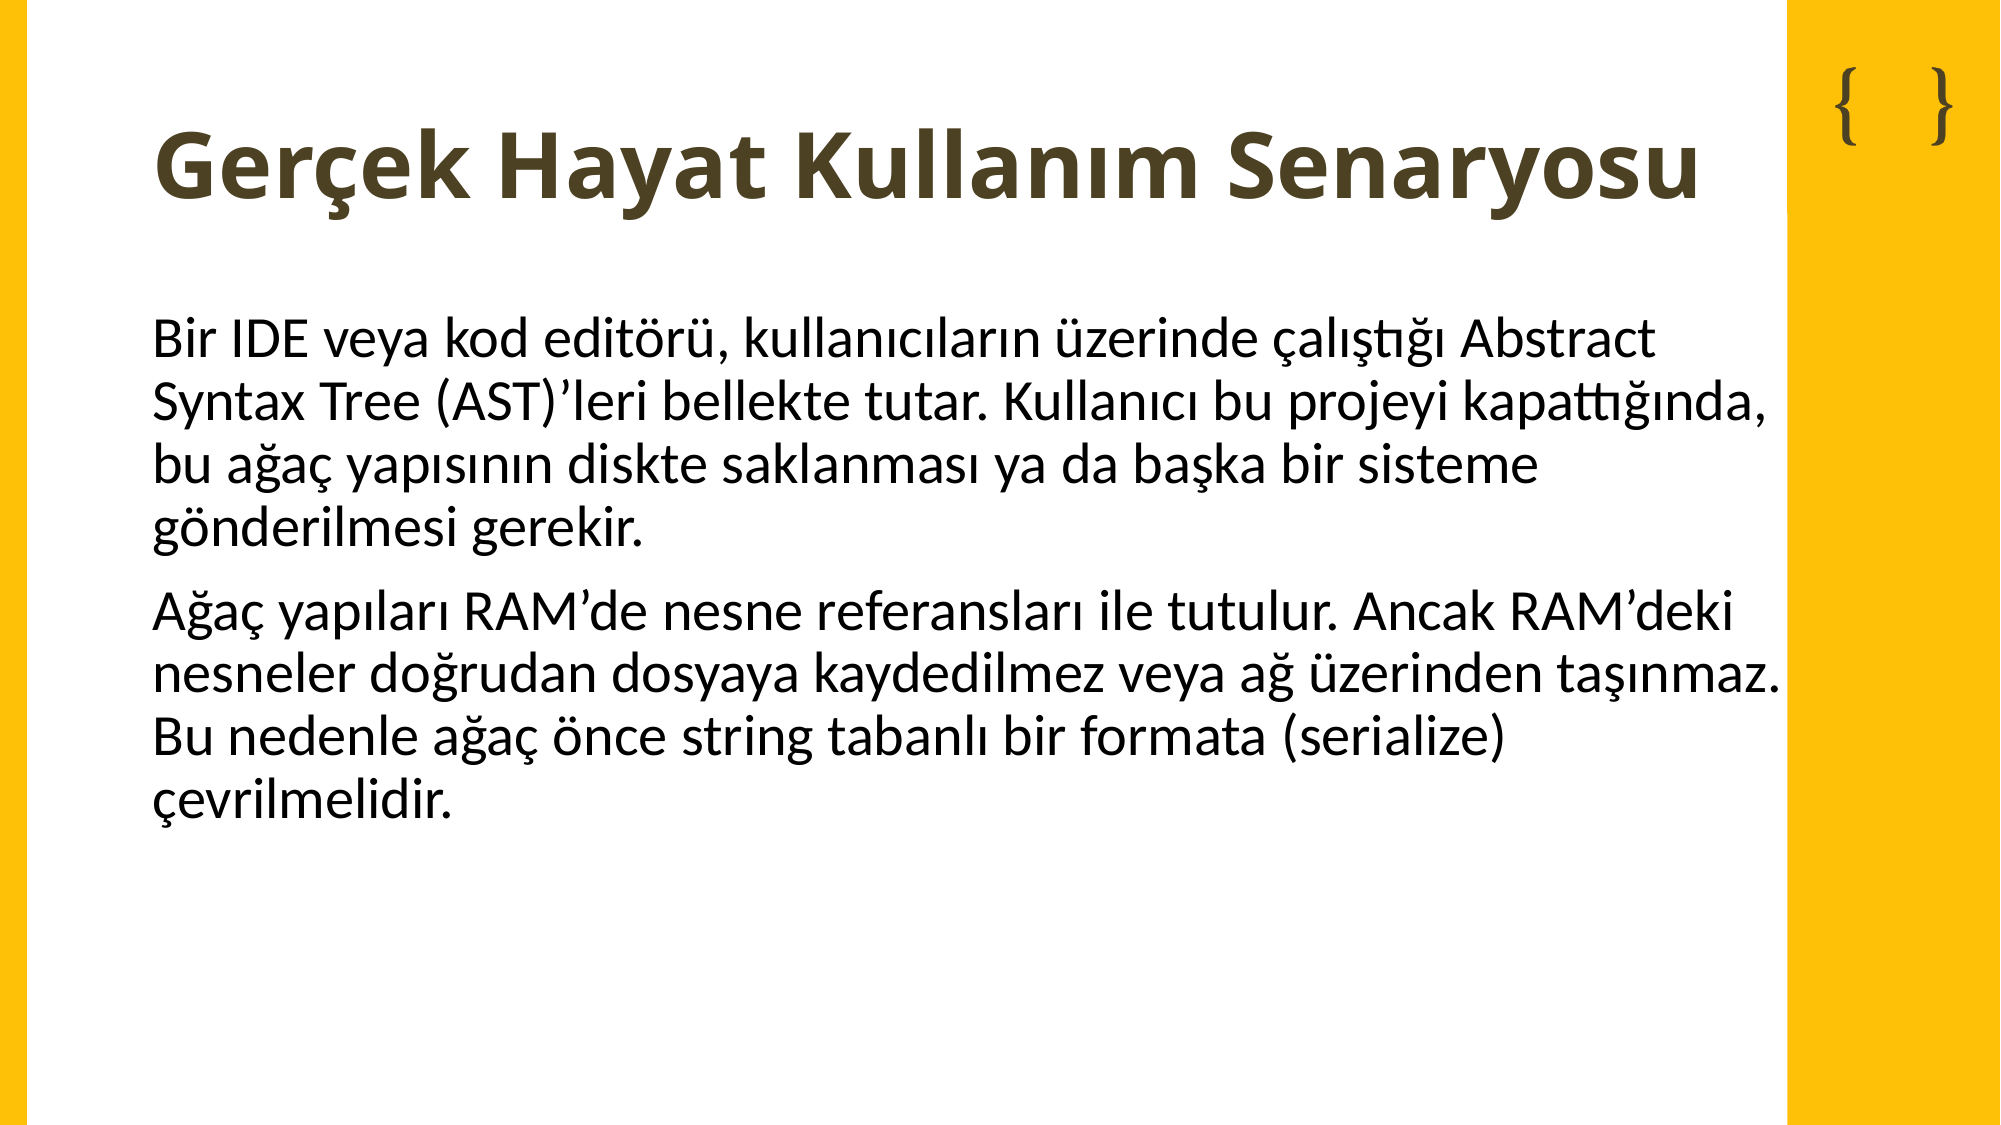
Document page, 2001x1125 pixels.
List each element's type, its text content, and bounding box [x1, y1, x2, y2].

text_box [1786, 213, 2000, 1125]
list Bir IDE veya kod editörü, kullanıcıların üzerinde çalıştığı Abstract Syntax Tree (AST)’leri bellekte tutar. Kullanıcı bu projeyi kapattığında, bu ağaç yapısının diskte saklanması ya da başka bir sisteme gönderilmesi gerekir. Ağaç yapıları RAM’de nesne referansları ile tutulur. Ancak RAM’deki nesneler doğrudan dosyaya kaydedilmez veya ağ üzerinden taşınmaz. Bu nedenle ağaç önce string tabanlı bir formata (serialize) çevrilmelidir. [137, 299, 1810, 1014]
picture [1787, 0, 2000, 213]
title Gerçek Hayat Kullanım Senaryosu [137, 59, 1863, 278]
text_box [0, 0, 28, 1125]
